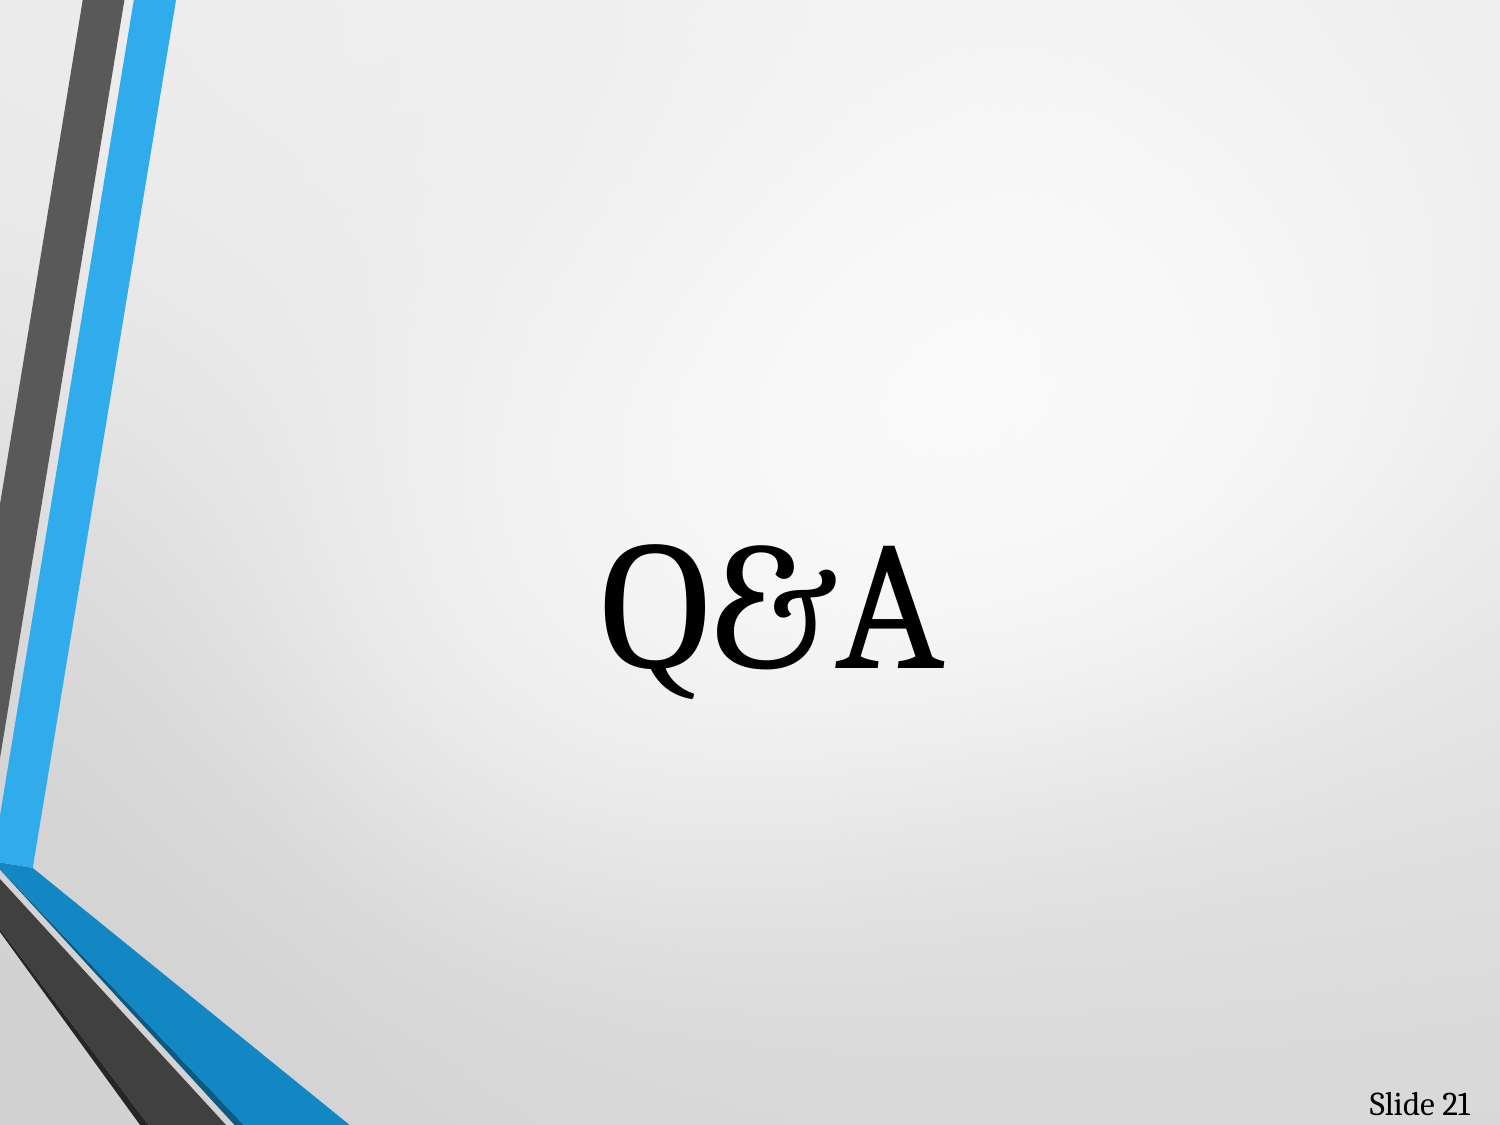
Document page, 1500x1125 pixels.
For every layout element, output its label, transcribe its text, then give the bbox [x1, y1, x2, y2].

title Q&A [140, 433, 1405, 759]
slide_number Slide 21 [1354, 1071, 1500, 1125]
